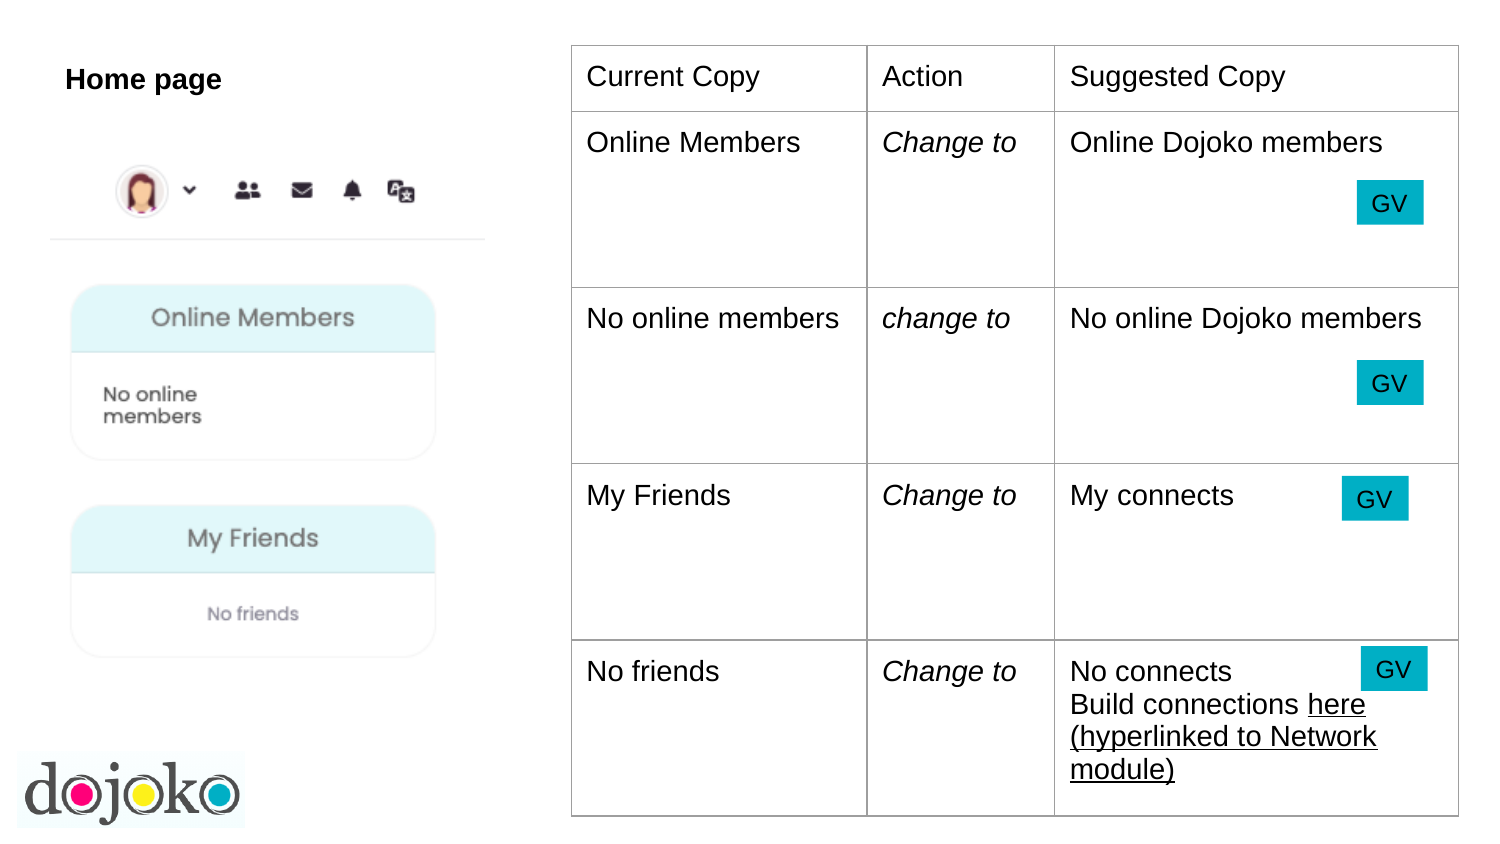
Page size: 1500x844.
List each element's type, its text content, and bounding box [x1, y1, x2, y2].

table_cell No friends [572, 641, 866, 815]
text_box GV [1356, 180, 1424, 225]
table_cell No online Dojoko members [1055, 288, 1458, 463]
table_cell Online Dojoko members [1055, 112, 1458, 287]
picture [17, 751, 245, 828]
table_cell No online members [572, 288, 866, 463]
table_cell Change to [868, 112, 1054, 287]
table_header Suggested Copy [1055, 46, 1458, 111]
table_header Action [868, 46, 1054, 111]
text_box Home page [50, 45, 397, 105]
table_cell My connects [1055, 464, 1458, 639]
table_header Current Copy [572, 46, 866, 111]
table_cell change to [868, 288, 1054, 463]
text_box GV [1360, 646, 1428, 691]
picture [49, 148, 485, 716]
text_box GV [1356, 360, 1424, 405]
text_box GV [1341, 475, 1409, 521]
table_cell Change to [868, 464, 1054, 639]
table_cell Online Members [572, 112, 866, 287]
table_cell Change to [868, 641, 1054, 815]
table_cell No connects Build connections here (hyperlinked to Network module) [1055, 641, 1458, 815]
table_cell My Friends [572, 464, 866, 639]
